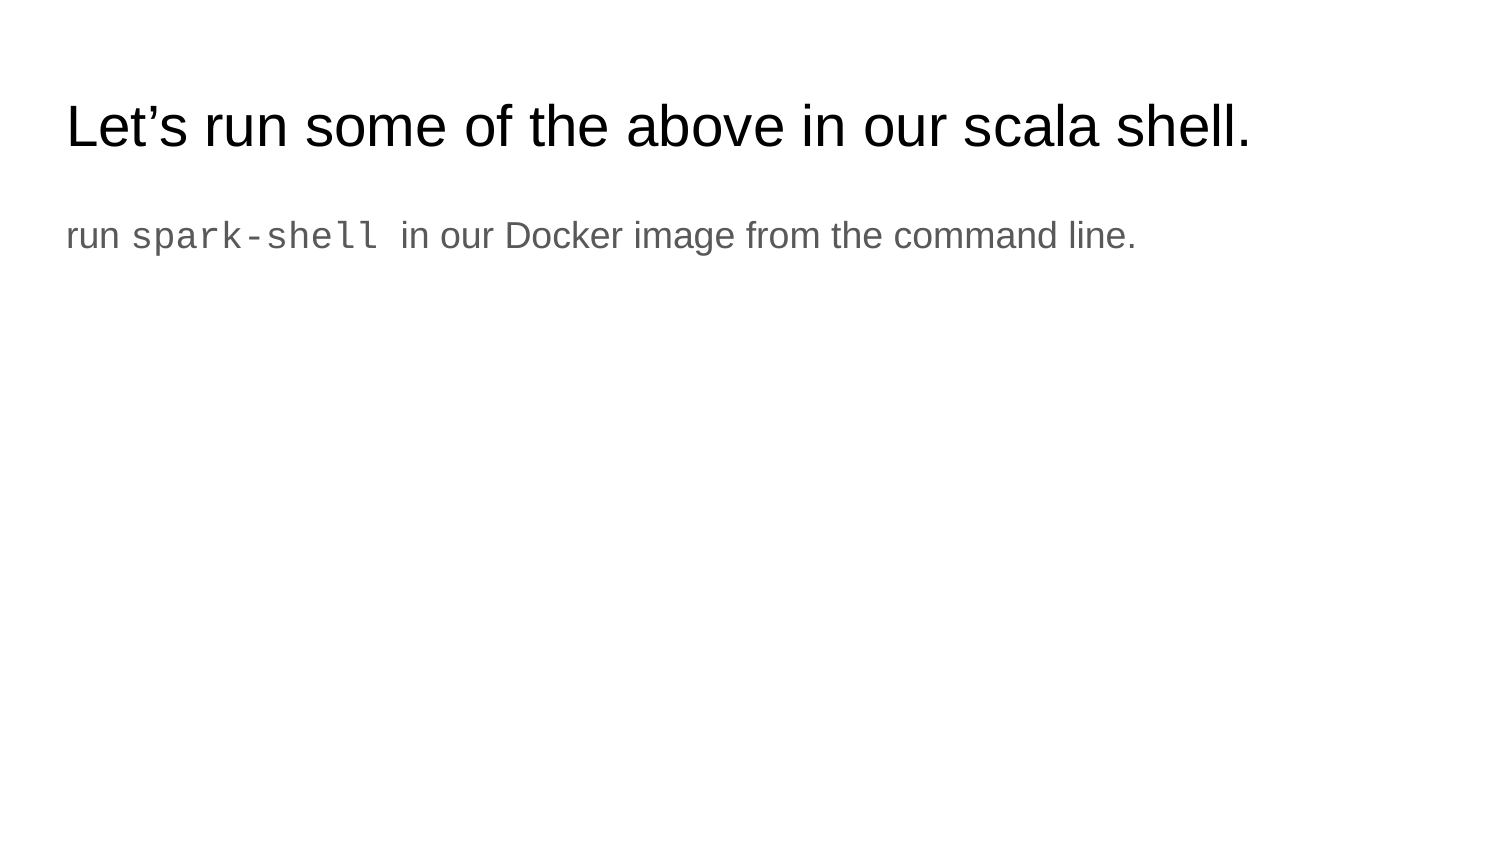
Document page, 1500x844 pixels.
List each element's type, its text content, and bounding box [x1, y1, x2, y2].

title Let’s run some of the above in our scala shell. [51, 72, 1449, 167]
list run spark-shell in our Docker image from the command line. [51, 189, 1449, 750]
